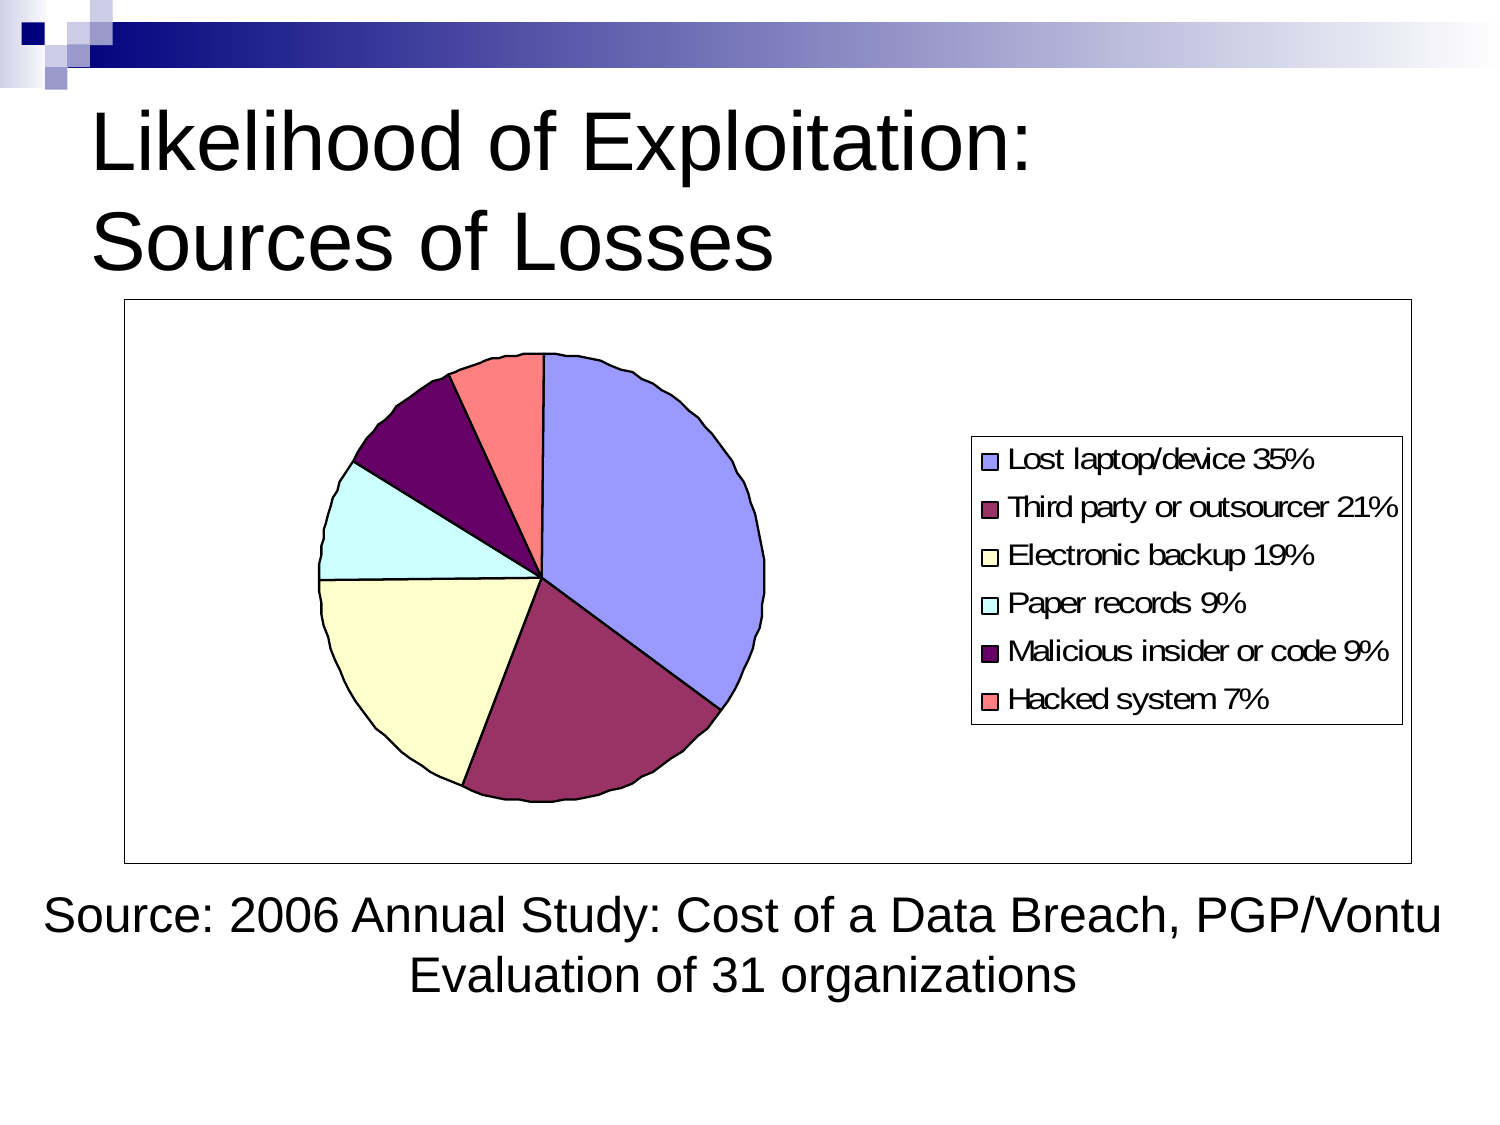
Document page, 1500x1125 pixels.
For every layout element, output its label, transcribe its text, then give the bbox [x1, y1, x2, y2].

title Likelihood of Exploitation: Sources of Losses [74, 74, 1426, 301]
text_box Source: 2006 Annual Study: Cost of a Data Breach, PGP/Vontu Evaluation of 31 organizations [24, 874, 1462, 1010]
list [112, 287, 1426, 876]
